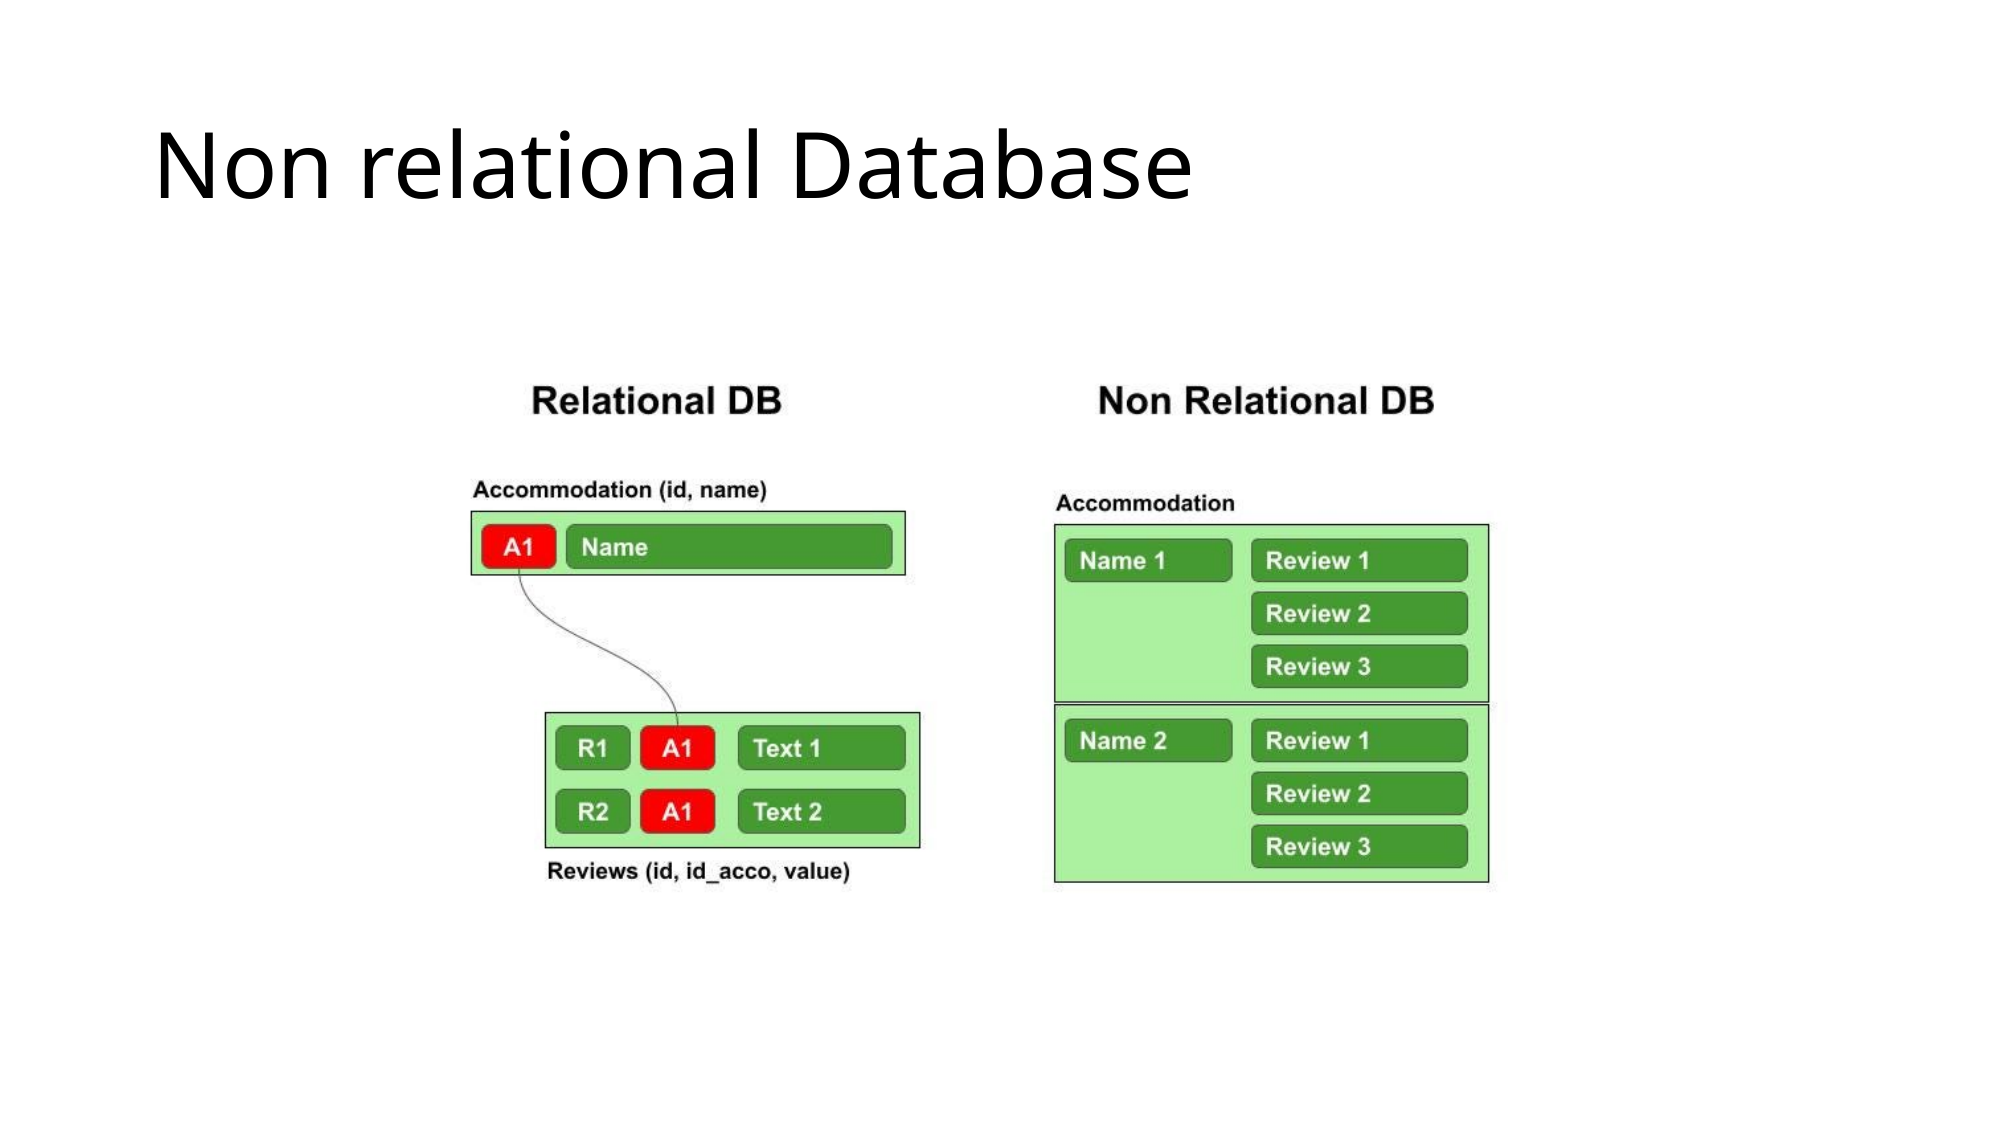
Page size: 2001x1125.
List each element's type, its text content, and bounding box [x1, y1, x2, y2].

title Non relational Database [137, 59, 1863, 278]
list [365, 299, 1635, 1014]
